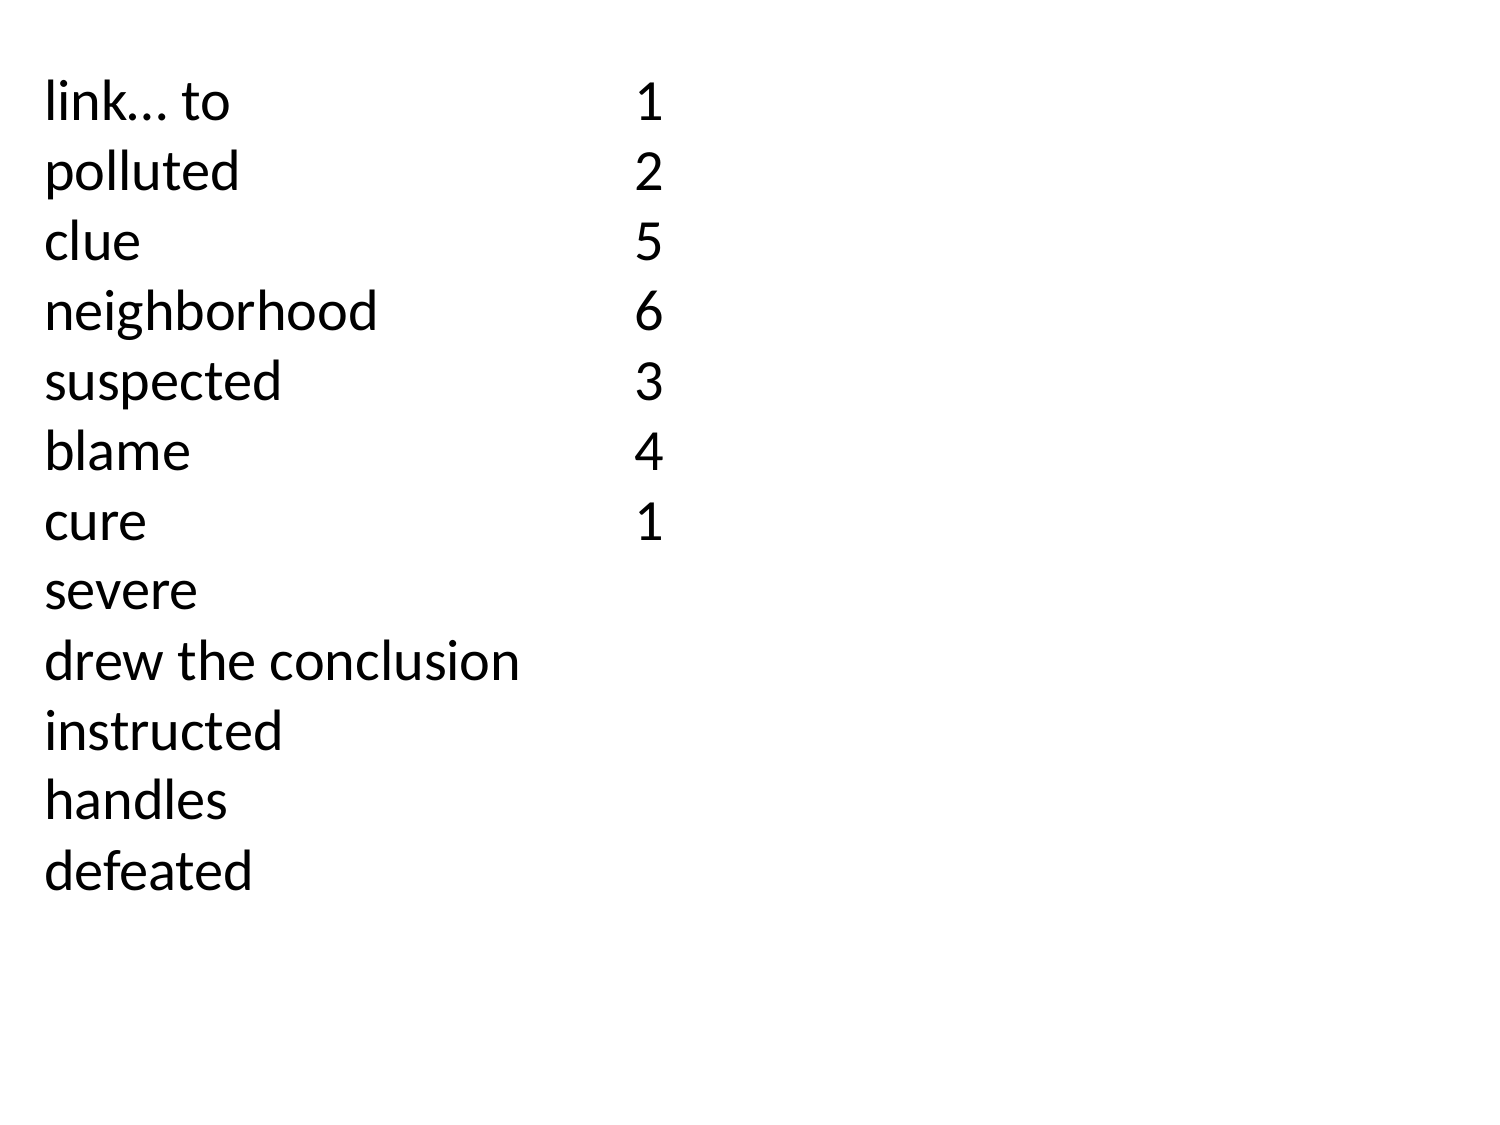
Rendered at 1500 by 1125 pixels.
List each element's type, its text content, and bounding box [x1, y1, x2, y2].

text_box 1 2 5 6 3 4 1 [620, 54, 1164, 560]
text_box link… to polluted clue neighborhood suspected blame cure severe drew the conclusion instructed handles defeated [29, 54, 573, 909]
